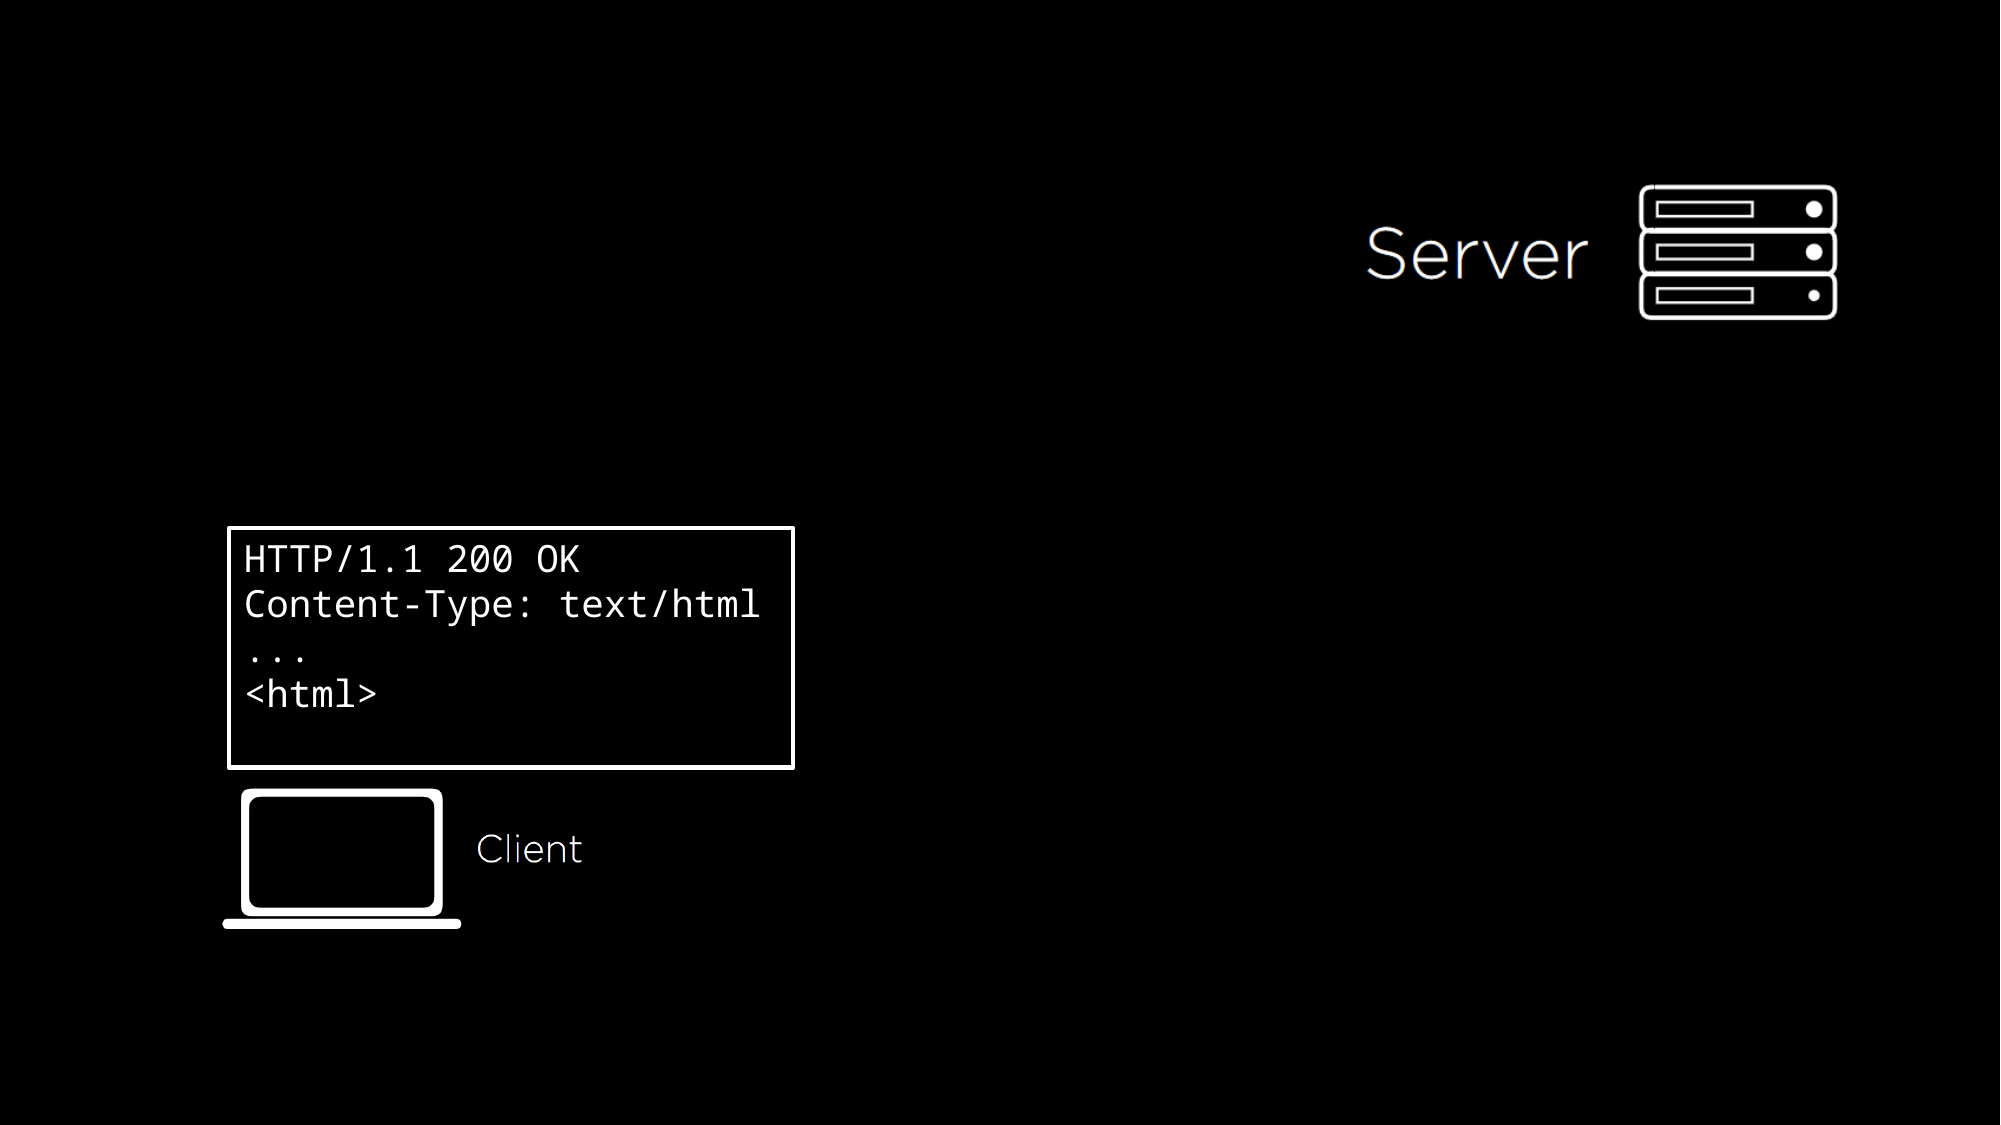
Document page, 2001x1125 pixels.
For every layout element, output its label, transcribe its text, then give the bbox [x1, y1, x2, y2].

picture [212, 723, 613, 969]
picture [1332, 118, 1897, 397]
text_box HTTP/1.1 200 OK Content-Type: text/html ... <html> [229, 528, 793, 768]
